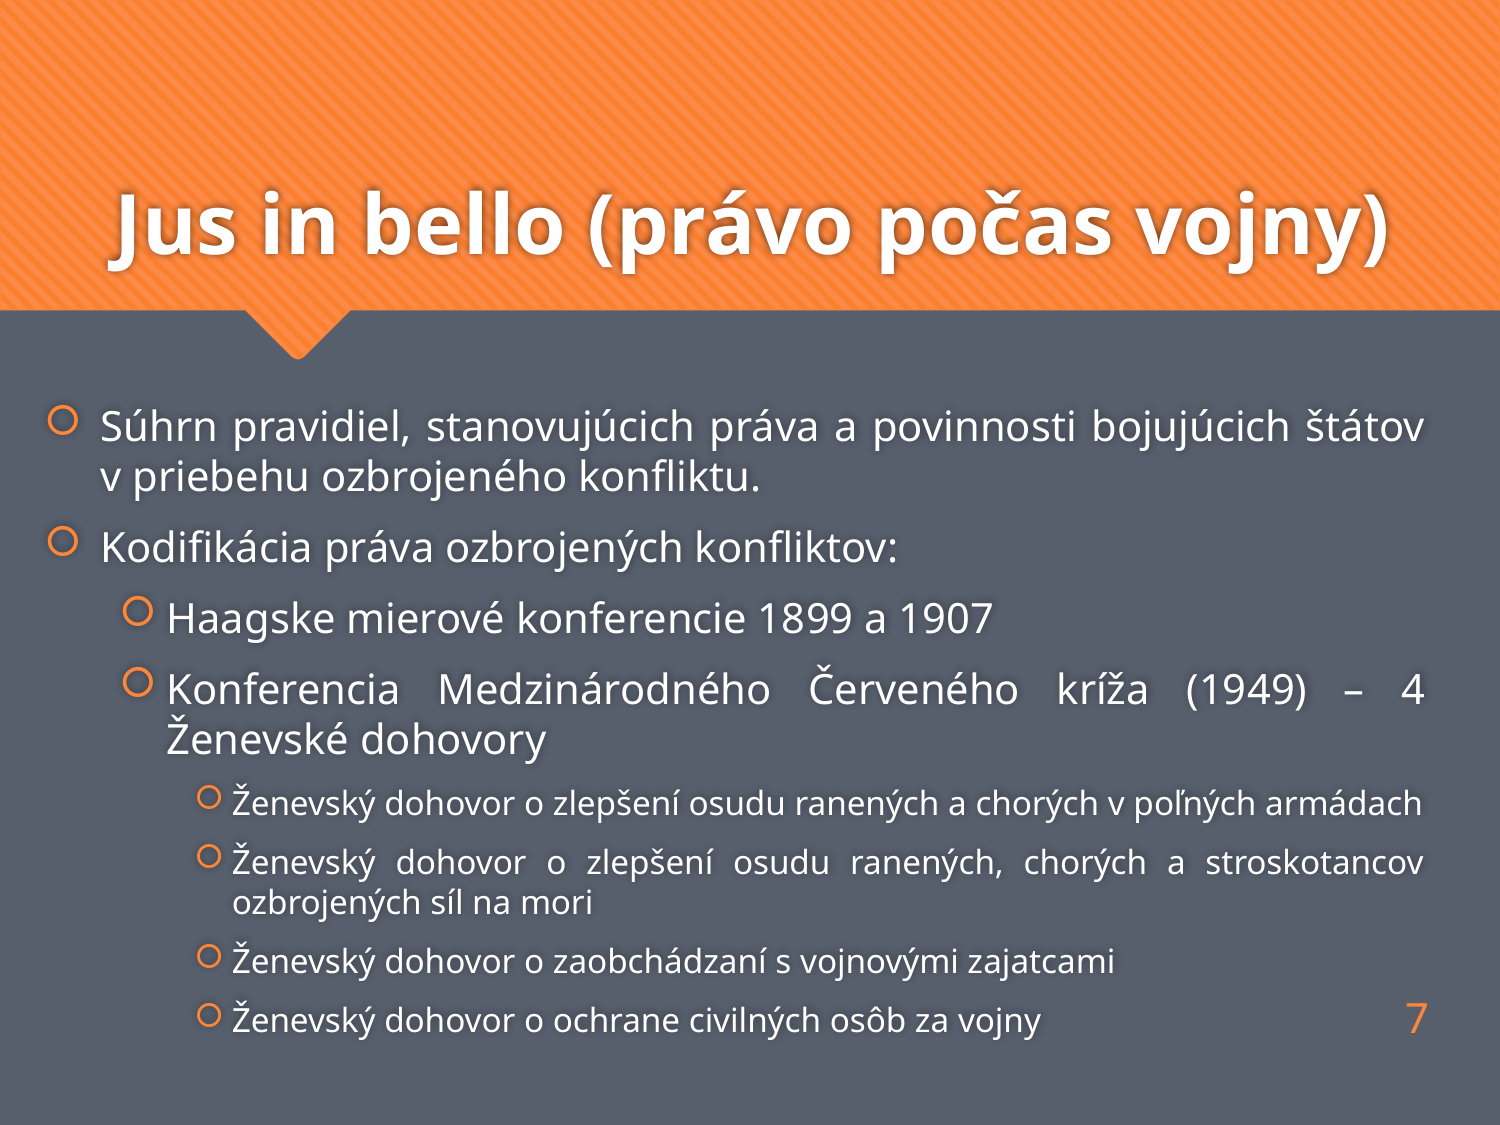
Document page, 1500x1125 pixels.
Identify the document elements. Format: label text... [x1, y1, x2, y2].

title Jus in bello (právo počas vojny) [99, 73, 1459, 279]
slide_number 7 [1313, 970, 1445, 1051]
list Súhrn pravidiel, stanovujúcich práva a povinnosti bojujúcich štátov v priebehu ozbrojeného konfliktu. Kodifikácia práva ozbrojených konfliktov: Haagske mierové konferencie 1899 a 1907 Konferencia Medzinárodného Červeného kríža (1949) – 4 Ženevské dohovory Ženevský dohovor o zlepšení osudu ranených a chorých v poľných armádach Ženevský dohovor o zlepšení osudu ranených, chorých a stroskotancov ozbrojených síl na mori Ženevský dohovor o zaobchádzaní s vojnovými zajatcami Ženevský dohovor o ochrane civilných osôb za vojny [29, 349, 1441, 1090]
